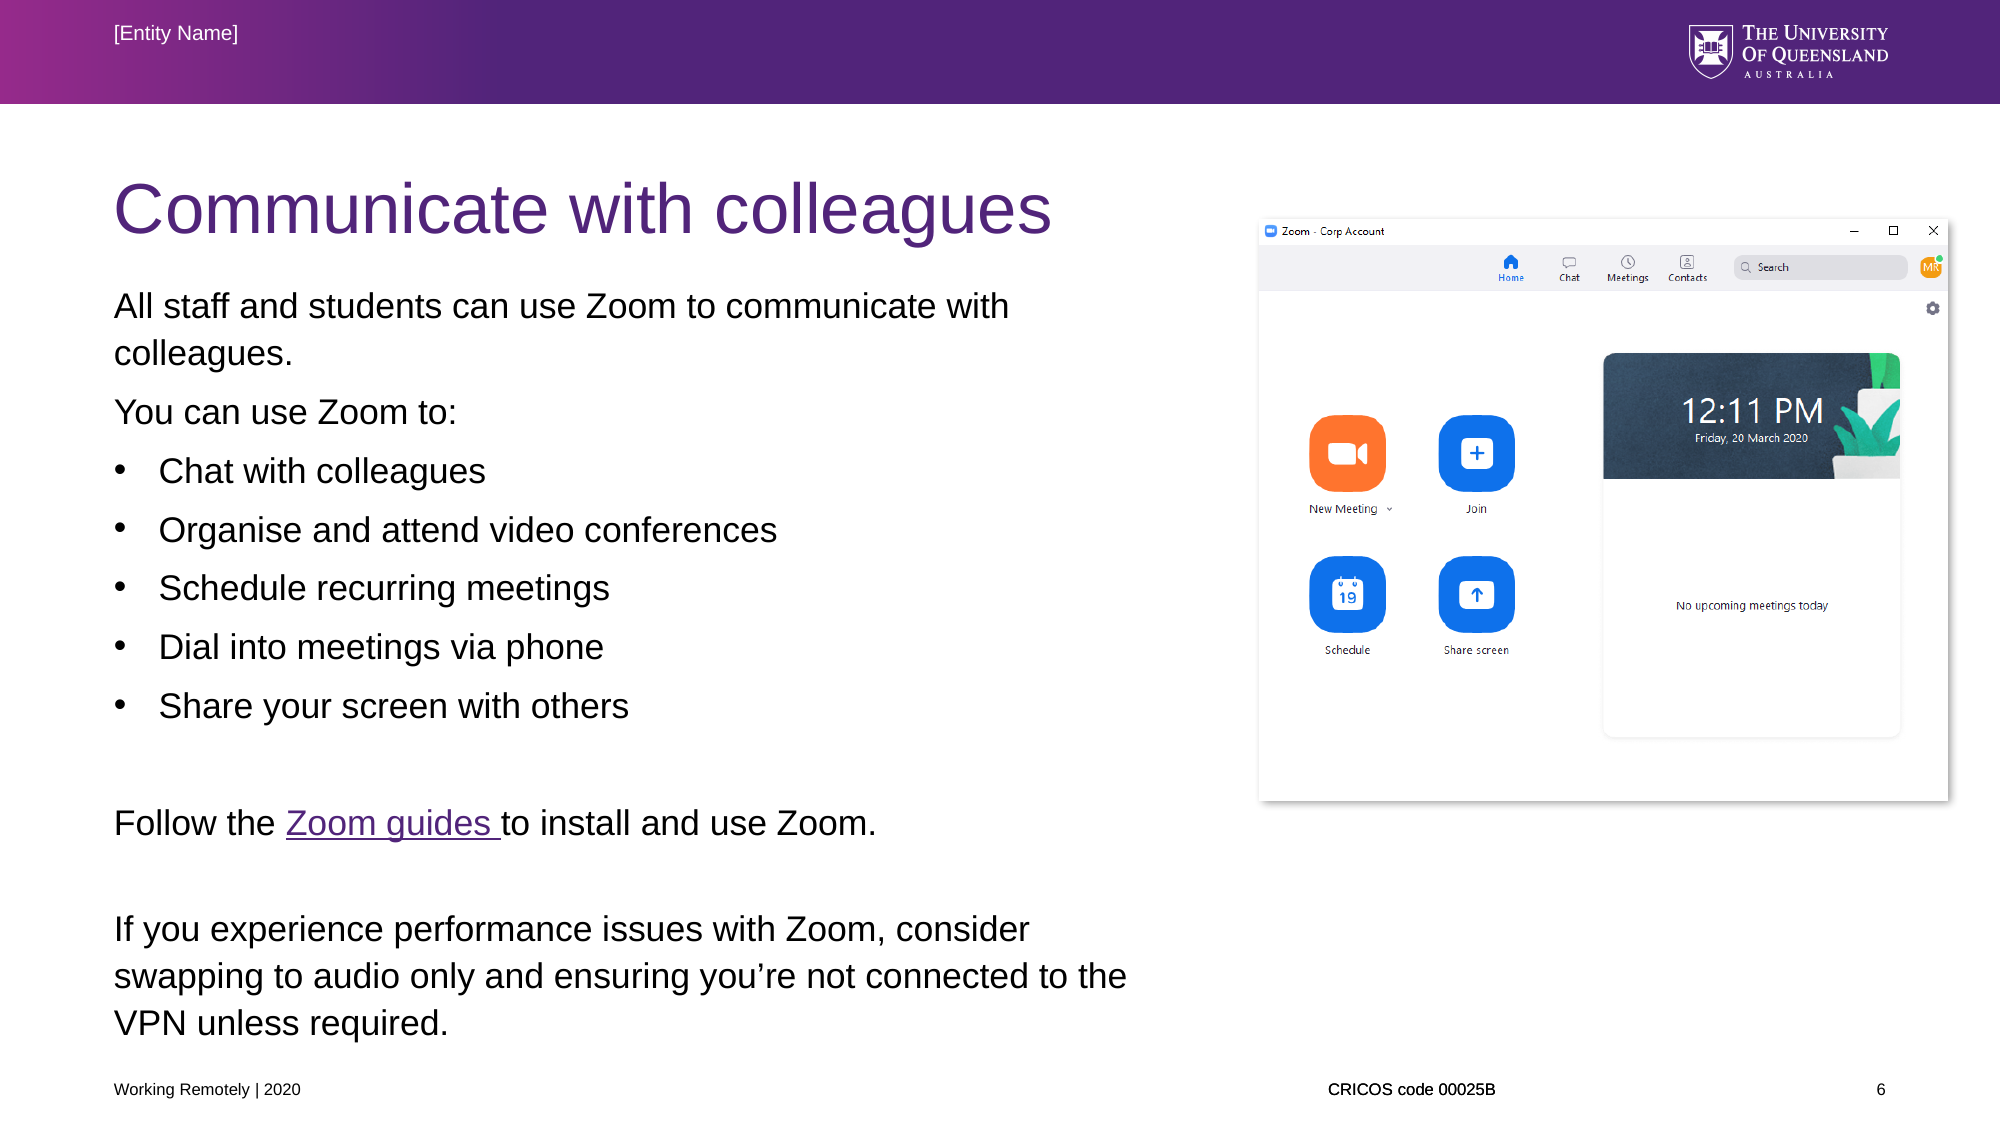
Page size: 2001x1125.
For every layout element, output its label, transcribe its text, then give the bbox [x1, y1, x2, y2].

list All staff and students can use Zoom to communicate with colleagues. You can use Zoom to: Chat with colleagues Organise and attend video conferences Schedule recurring meetings Dial into meetings via phone Share your screen with others Follow the Zoom guides to install and use Zoom. If you experience performance issues with Zoom, consider swapping to audio only and ensuring you’re not connected to the VPN unless required. [114, 278, 1166, 1047]
title Communicate with colleagues [114, 172, 1886, 250]
footer Working Remotely | 2020 [114, 1069, 666, 1109]
slide_number 6 [1838, 1069, 1886, 1109]
picture [1259, 219, 1948, 801]
slide_number [Entity Name] [114, 24, 670, 65]
picture [1689, 25, 1888, 79]
